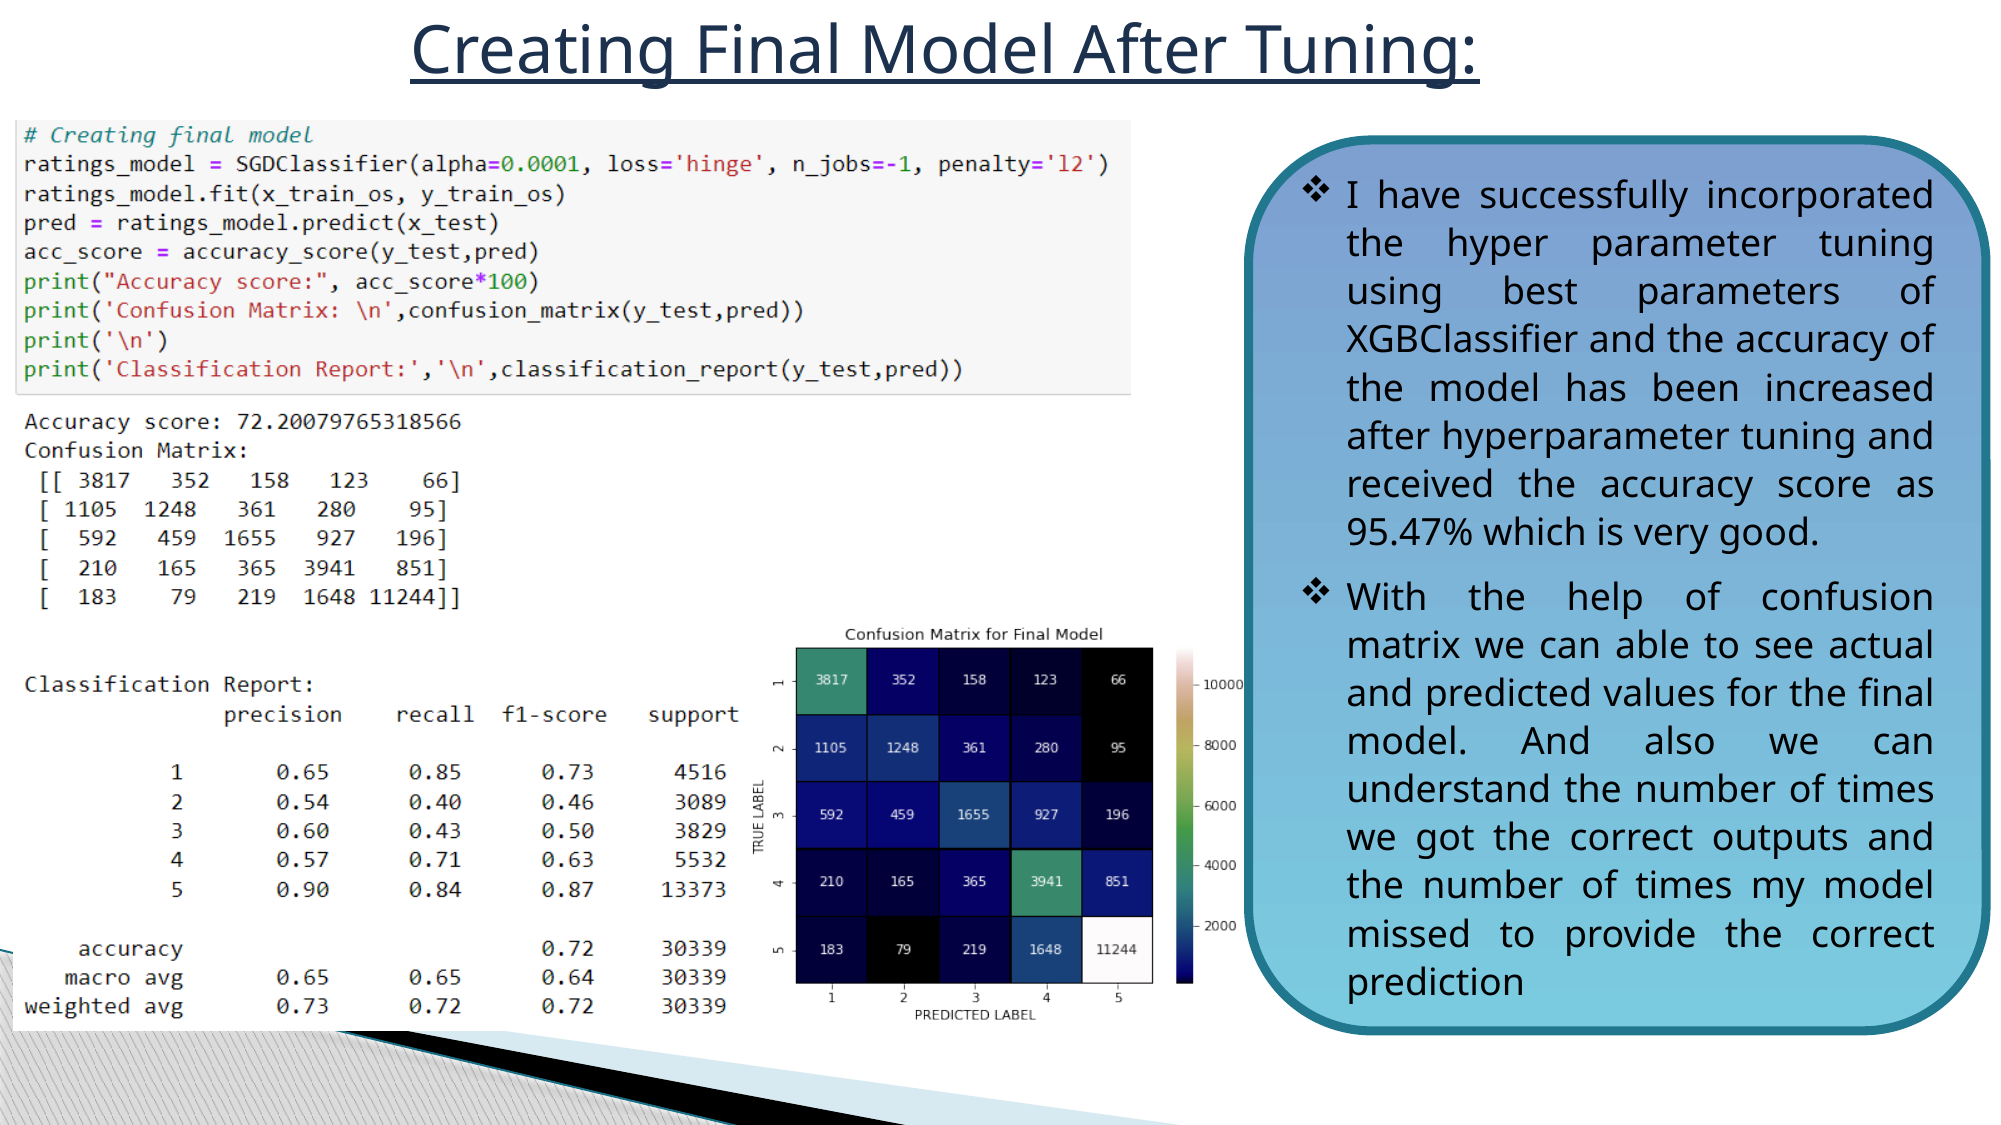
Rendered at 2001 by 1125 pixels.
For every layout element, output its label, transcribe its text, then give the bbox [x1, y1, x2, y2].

picture [13, 120, 1255, 1032]
text_box I have successfully incorporated the hyper parameter tuning using best parameters of XGBClassifier and the accuracy of the model has been increased after hyperparameter tuning and received the accuracy score as 95.47% which is very good. With the help of confusion matrix we can able to see actual and predicted values for the final model. And also we can understand the number of times we got the correct outputs and the number of times my model missed to provide the correct prediction [1244, 135, 1991, 1036]
text_box Creating Final Model After Tuning: [0, 0, 1891, 95]
